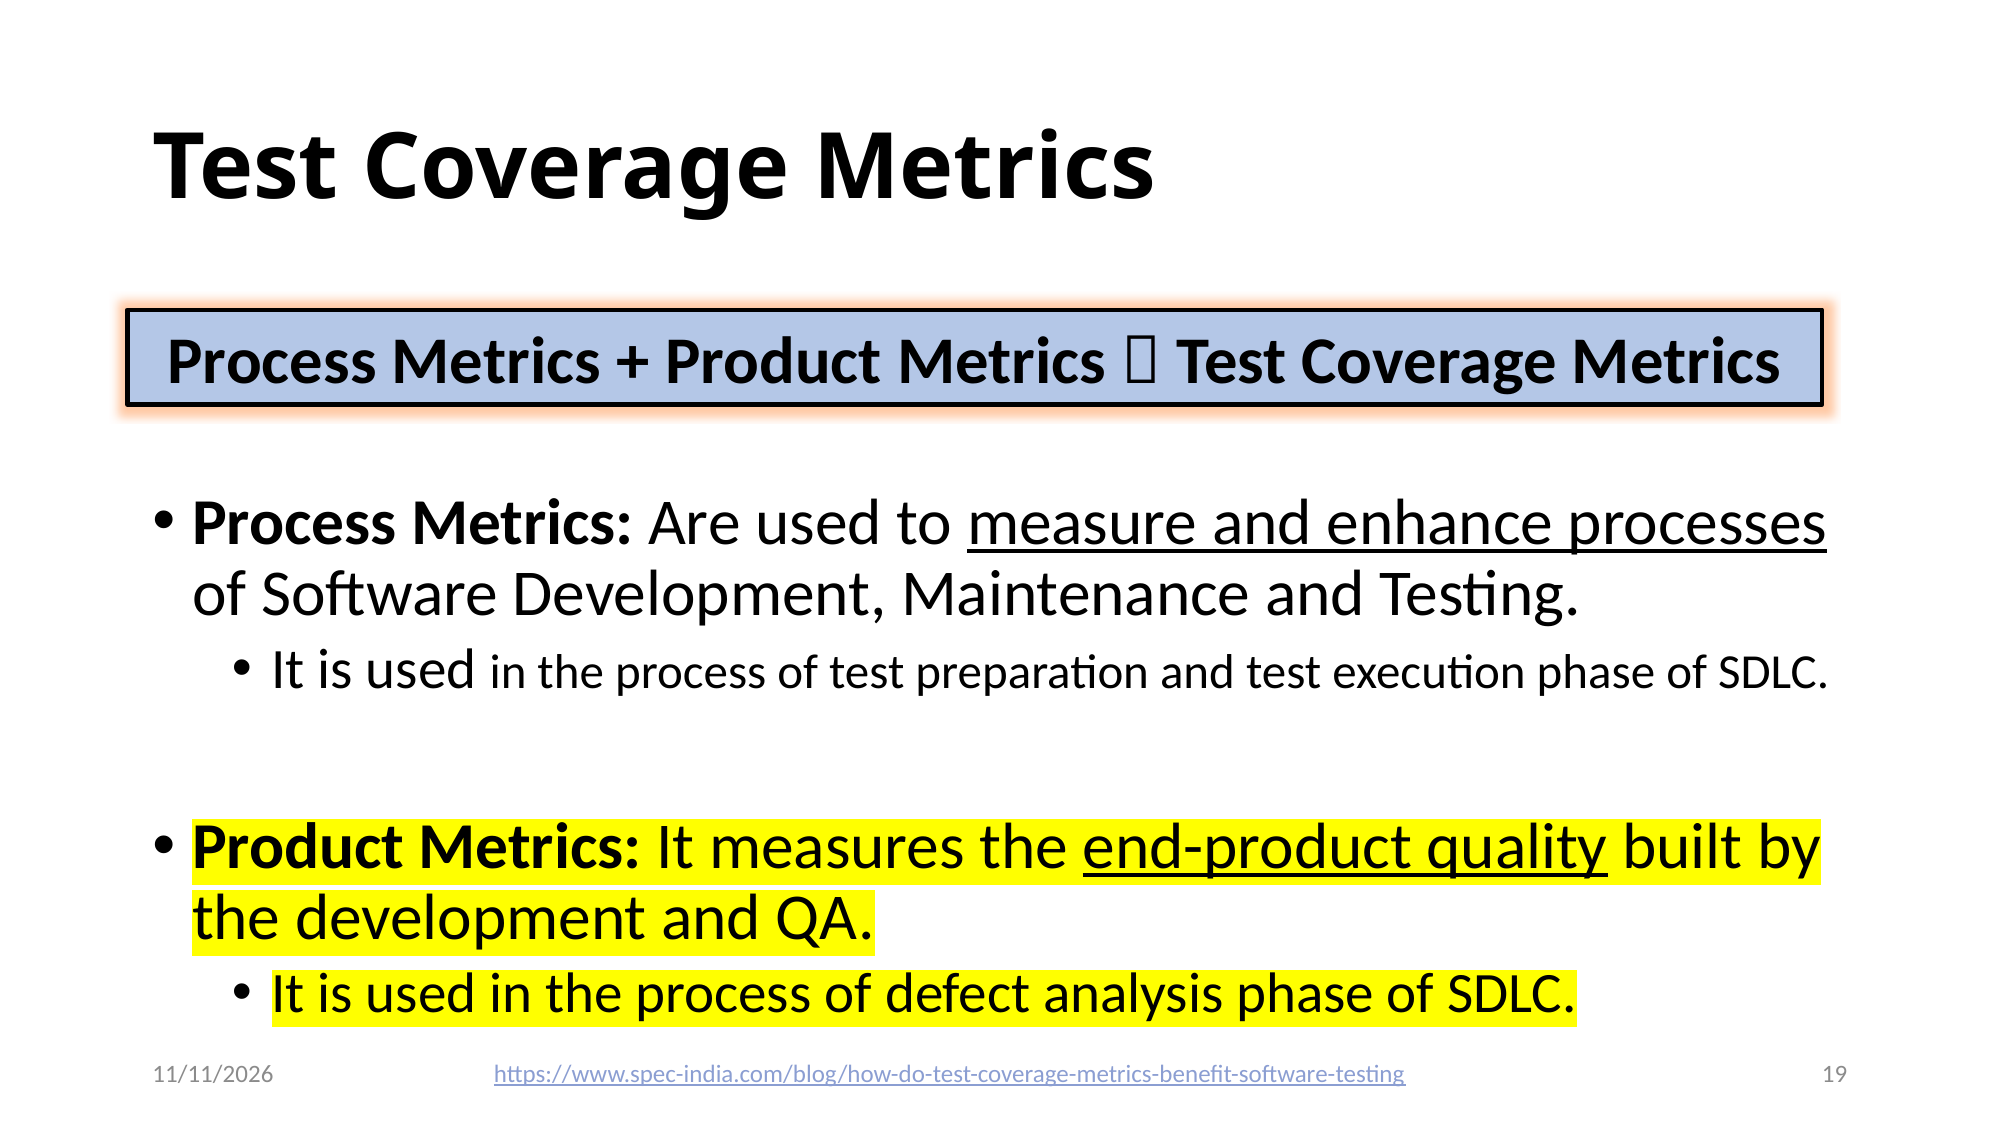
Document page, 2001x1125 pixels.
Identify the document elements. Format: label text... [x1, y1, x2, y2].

slide_number 19 [1412, 1042, 1863, 1103]
text_box Process Metrics + Product Metrics  Test Coverage Metrics [127, 309, 1822, 405]
list Process Metrics: Are used to measure and enhance processes of Software Development, Maintenance and Testing. It is used in the process of test preparation and test execution phase of SDLC. Product Metrics: It measures the end-product quality built by the development and QA. It is used in the process of defect analysis phase of SDLC. [137, 480, 1863, 1040]
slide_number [137, 1042, 364, 1103]
footer https://www.spec-india.com/blog/how-do-test-coverage-metrics-benefit-software-testing [364, 1042, 1412, 1103]
title Test Coverage Metrics [137, 59, 1863, 278]
